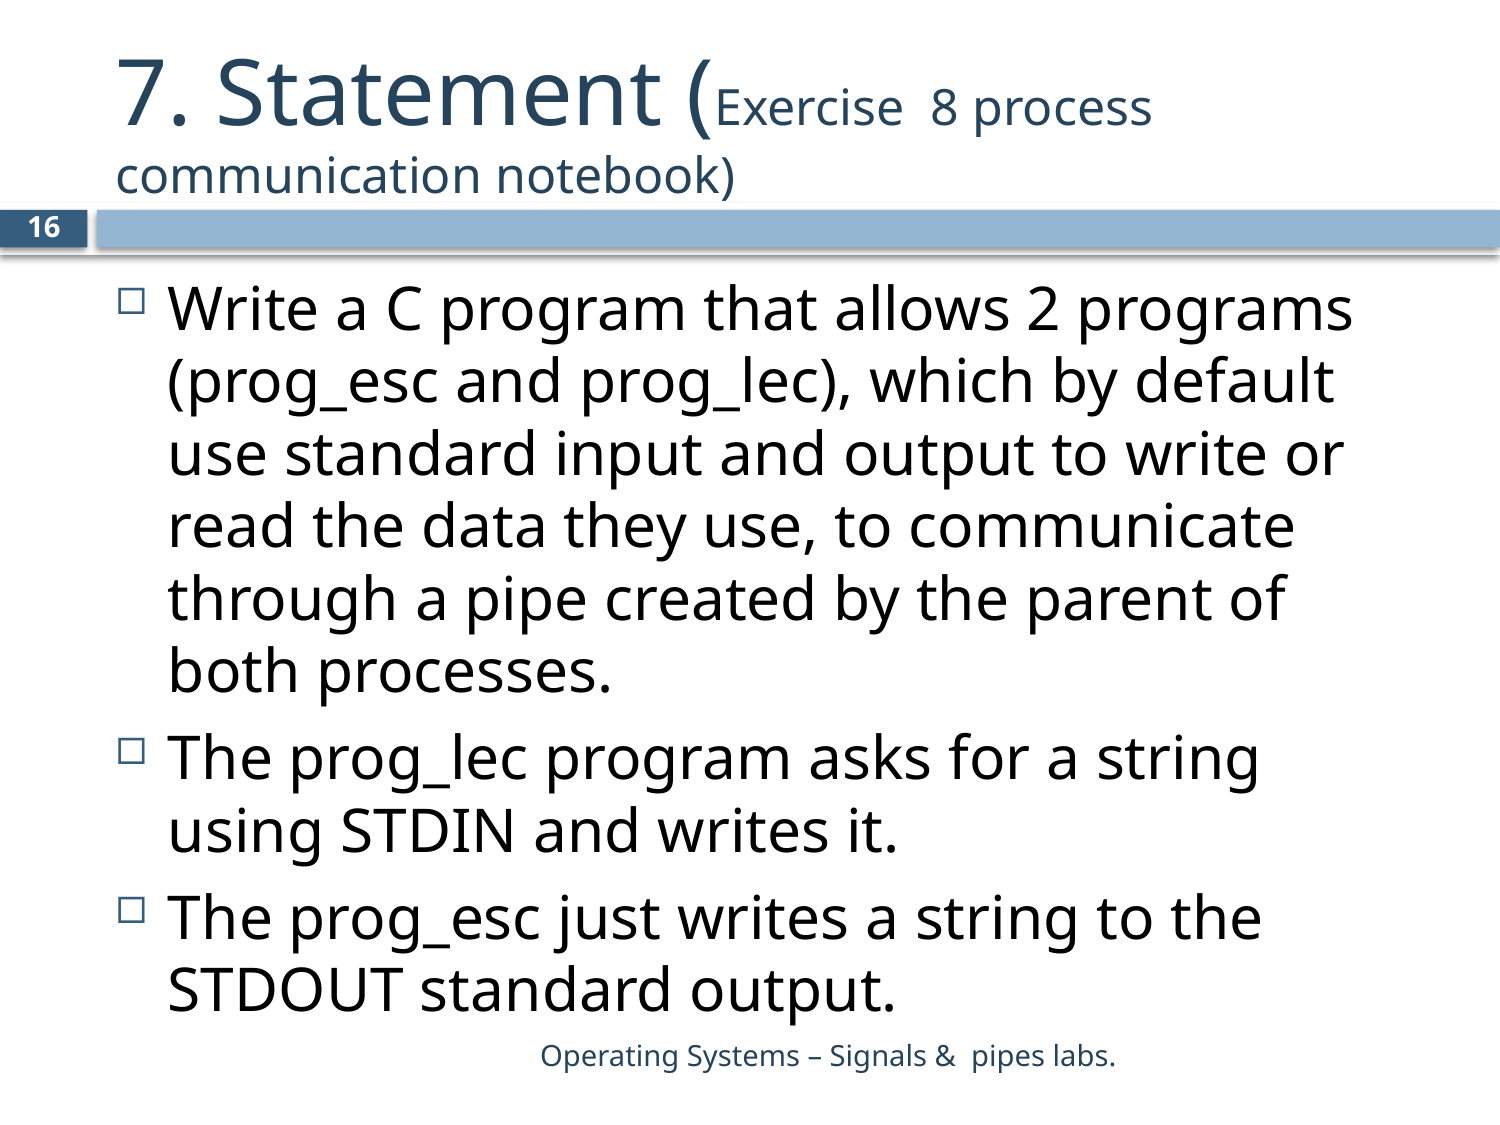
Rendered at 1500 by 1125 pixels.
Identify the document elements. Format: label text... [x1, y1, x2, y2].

footer Operating Systems – Signals & pipes labs. [242, 1024, 1132, 1085]
list Write a C program that allows 2 programs (prog_esc and prog_lec), which by default use standard input and output to write or read the data they use, to communicate through a pipe created by the parent of both processes. The prog_lec program asks for a string using STDIN and writes it. The prog_esc just writes a string to the STDOUT standard output. [100, 262, 1439, 1001]
title 7. Statement (Exercise 8 process communication notebook) [100, 37, 1439, 201]
slide_number 16 [0, 208, 88, 249]
